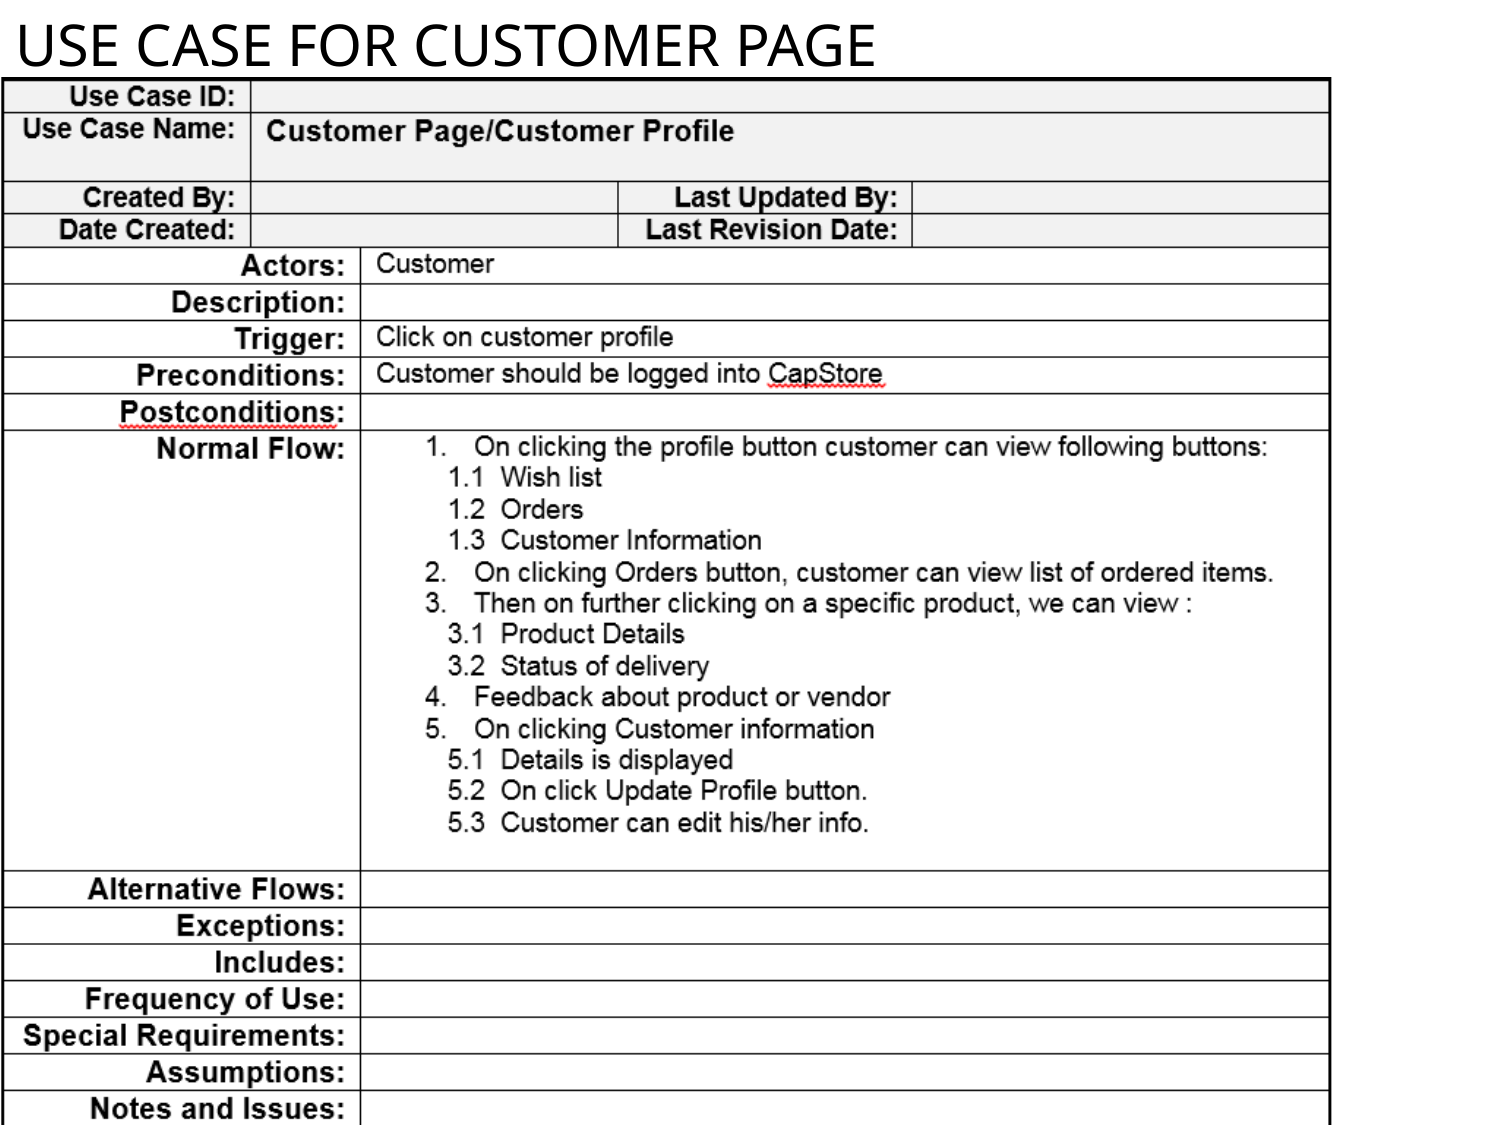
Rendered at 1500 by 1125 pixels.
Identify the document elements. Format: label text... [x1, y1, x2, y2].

picture [0, 77, 1333, 1125]
title USE CASE FOR CUSTOMER PAGE [0, 0, 897, 77]
